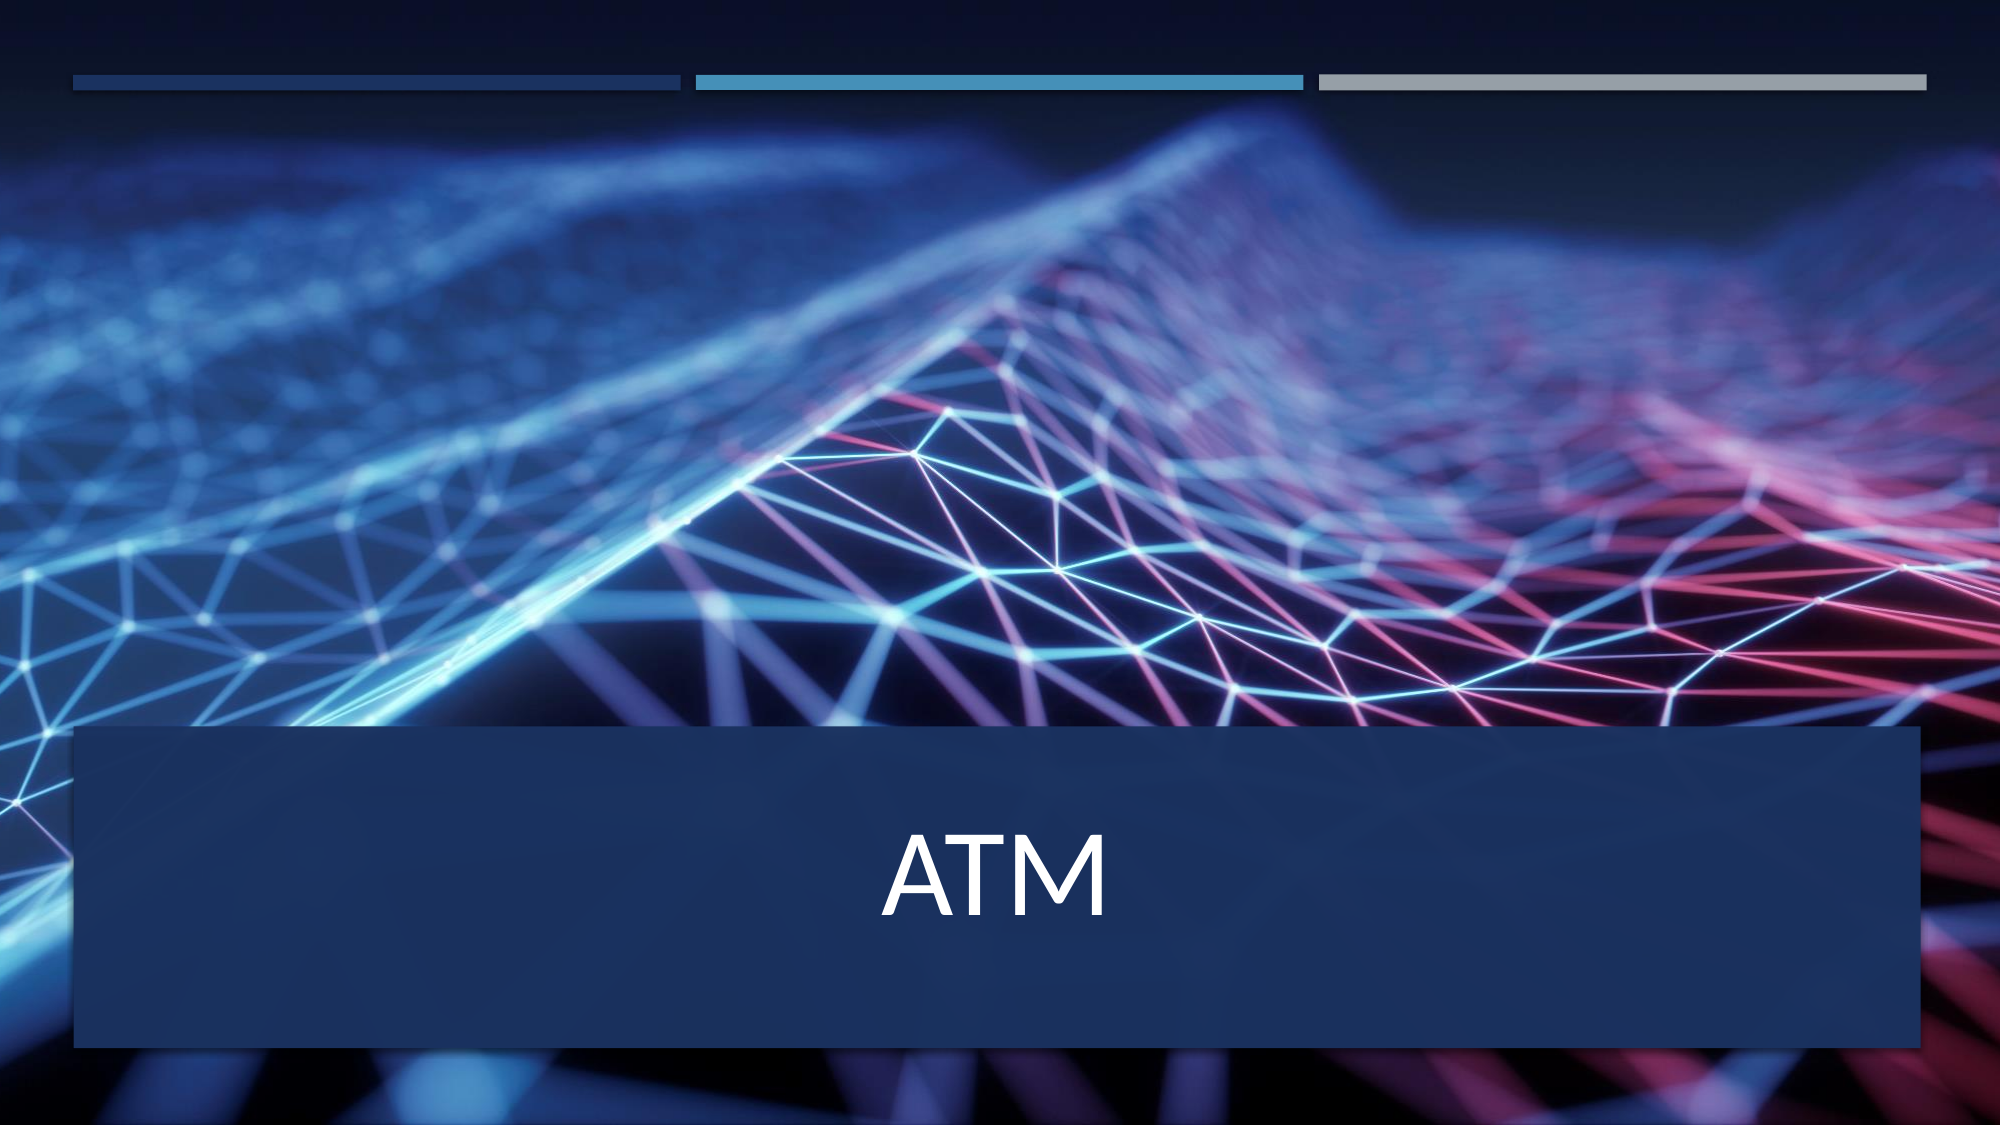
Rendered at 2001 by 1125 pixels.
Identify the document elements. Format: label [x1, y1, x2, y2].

text_box [72, 73, 1928, 92]
picture [0, 0, 2000, 1125]
